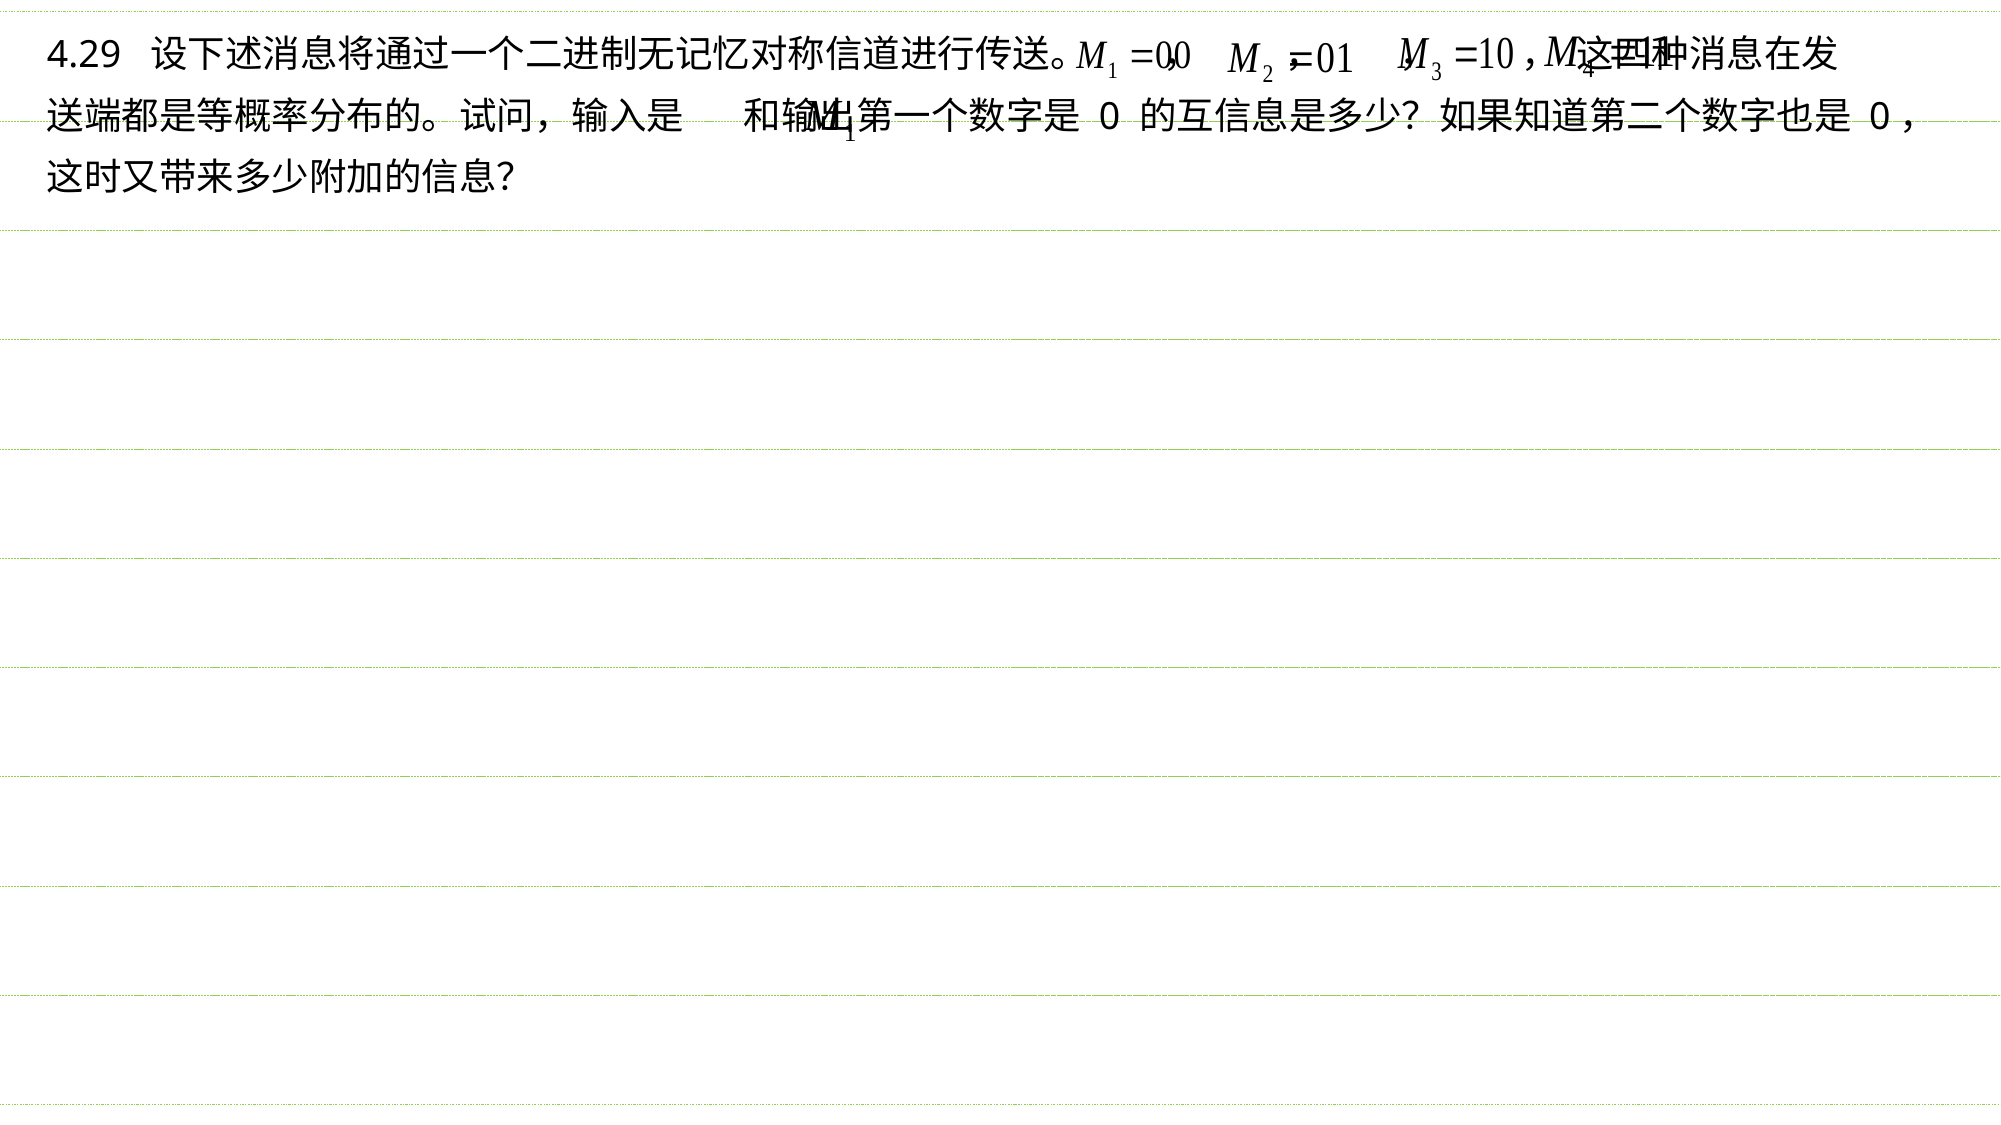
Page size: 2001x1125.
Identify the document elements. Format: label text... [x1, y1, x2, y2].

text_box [1391, 23, 1520, 92]
list 4.29 设下述消息将通过一个二进制无记忆对称信道进行传送。 ， ， ， ， 这四种消息在发 送端都是等概率分布的。试问，输入是 和输出第一个数字是 0 的互信息是多少？如果知道第二个数字也是 0， 这时又带来多少附加的信息？ [32, 28, 1971, 1102]
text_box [1221, 28, 1356, 91]
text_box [796, 86, 862, 150]
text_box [1070, 28, 1198, 86]
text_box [1537, 21, 1680, 86]
